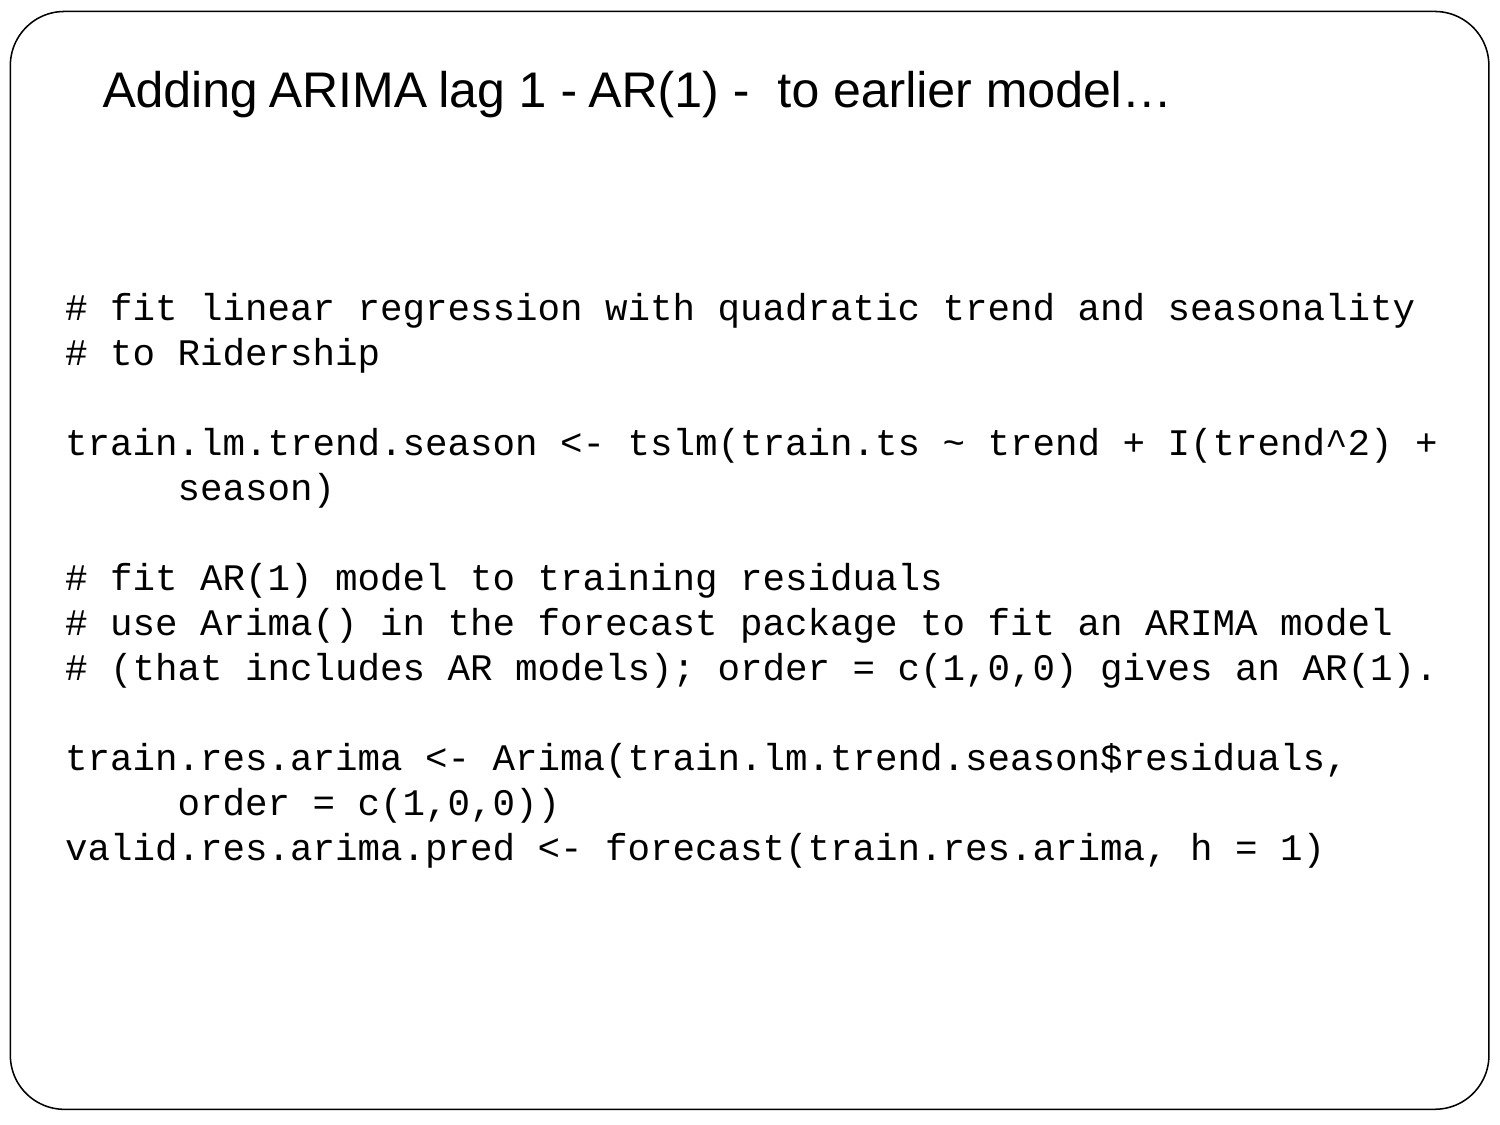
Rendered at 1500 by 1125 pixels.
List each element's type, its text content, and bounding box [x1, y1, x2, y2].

text_box Adding ARIMA lag 1 - AR(1) - to earlier model… [87, 49, 1263, 126]
text_box # fit linear regression with quadratic trend and seasonality # to Ridership train.lm.trend.season <- tslm(train.ts ~ trend + I(trend^2) + season) # fit AR(1) model to training residuals # use Arima() in the forecast package to fit an ARIMA model # (that includes AR models); order = c(1,0,0) gives an AR(1). train.res.arima <- Arima(train.lm.trend.season$residuals, order = c(1,0,0)) valid.res.arima.pred <- forecast(train.res.arima, h = 1) [49, 275, 1463, 881]
